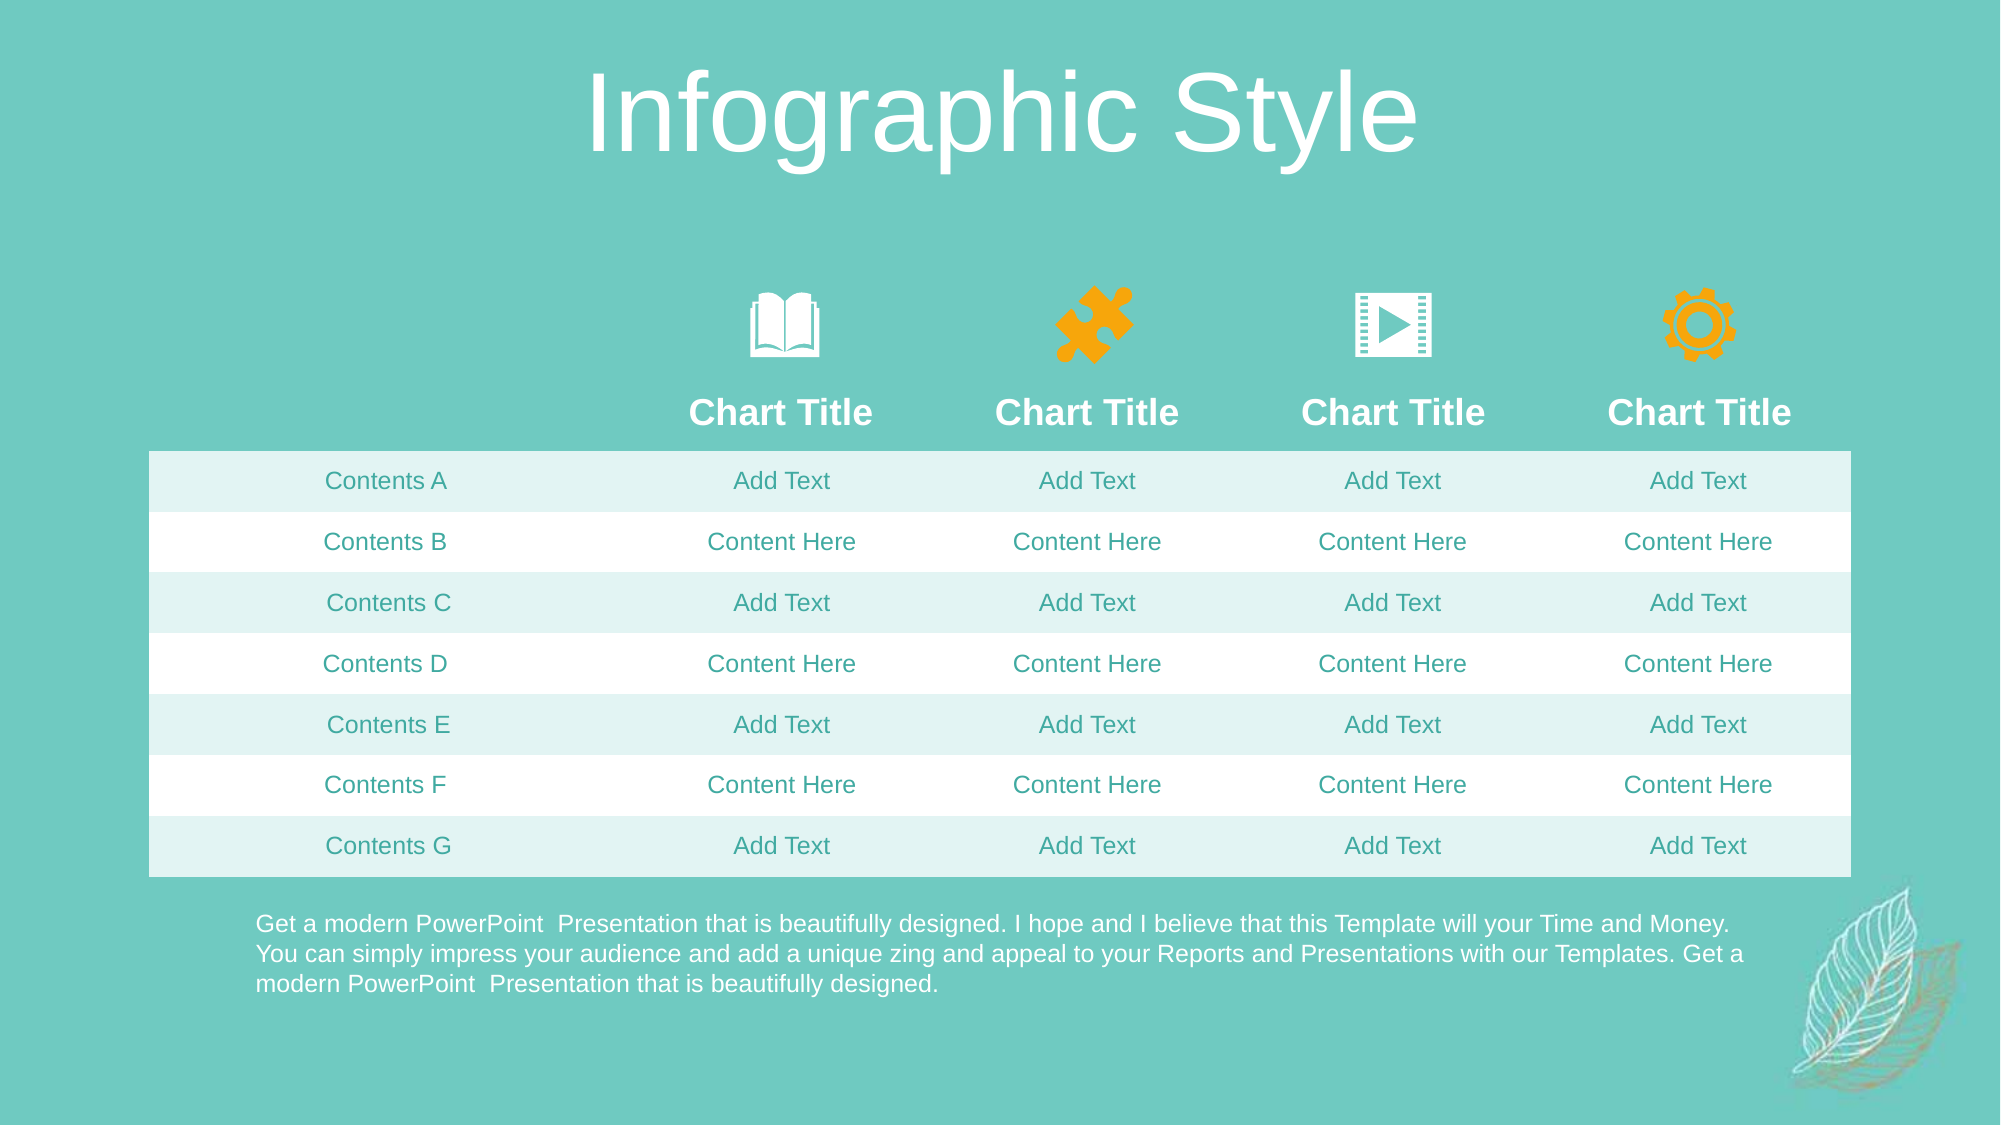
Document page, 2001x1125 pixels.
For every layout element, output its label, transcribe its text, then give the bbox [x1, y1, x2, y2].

table_cell Add Text [1240, 816, 1546, 877]
table_header Add Text [629, 451, 935, 512]
table_cell Content Here [1240, 755, 1546, 816]
text_box Chart Title [1587, 380, 1812, 441]
list Infographic Style [53, 46, 1952, 184]
table_cell Add Text [629, 694, 935, 755]
table_cell Content Here [935, 512, 1240, 572]
table_cell Add Text [1546, 572, 1851, 633]
table_cell Contents F [149, 755, 629, 816]
table_cell Add Text [1546, 816, 1851, 877]
table_cell Add Text [629, 572, 935, 633]
text_box [1661, 286, 1738, 364]
text_box Chart Title [668, 380, 894, 441]
table_cell Content Here [629, 755, 935, 816]
table_cell Content Here [1546, 512, 1851, 572]
table_cell Add Text [1240, 694, 1546, 755]
table_header Add Text [935, 451, 1240, 512]
table_cell Content Here [629, 512, 935, 572]
table_cell Content Here [1240, 633, 1546, 694]
table_header Contents A [149, 451, 629, 512]
table_cell Add Text [935, 816, 1240, 877]
table_header Add Text [1240, 451, 1546, 512]
table_cell Add Text [1546, 694, 1851, 755]
table_cell Content Here [935, 755, 1240, 816]
table_header Add Text [1546, 451, 1851, 512]
table_cell Content Here [629, 633, 935, 694]
table_cell Add Text [935, 694, 1240, 755]
table_cell Add Text [935, 572, 1240, 633]
table_cell Contents D [149, 633, 629, 694]
table_cell Content Here [1546, 755, 1851, 816]
table_cell Content Here [935, 633, 1240, 694]
table_cell Contents B [149, 512, 629, 572]
table_cell Contents C [149, 572, 629, 633]
table_cell Add Text [629, 816, 935, 877]
text_box Get a modern PowerPoint Presentation that is beautifully designed. I hope and I believe that this Template will your Time and Money. You can simply impress your audience and add a unique zing and appeal to your Reports and Presentations with our Templates. Get a modern PowerPoint Presentation that is beautifully designed. [240, 899, 1774, 1005]
text_box [1354, 292, 1433, 358]
text_box [1053, 283, 1136, 366]
text_box [749, 291, 821, 359]
table_cell Content Here [1546, 633, 1851, 694]
table_cell Contents E [149, 694, 629, 755]
text_box Chart Title [1281, 380, 1506, 441]
table_cell Content Here [1240, 512, 1546, 572]
table_cell Contents G [149, 816, 629, 877]
picture [0, 0, 2001, 1125]
table_cell Add Text [1240, 572, 1546, 633]
text_box Chart Title [975, 380, 1200, 441]
